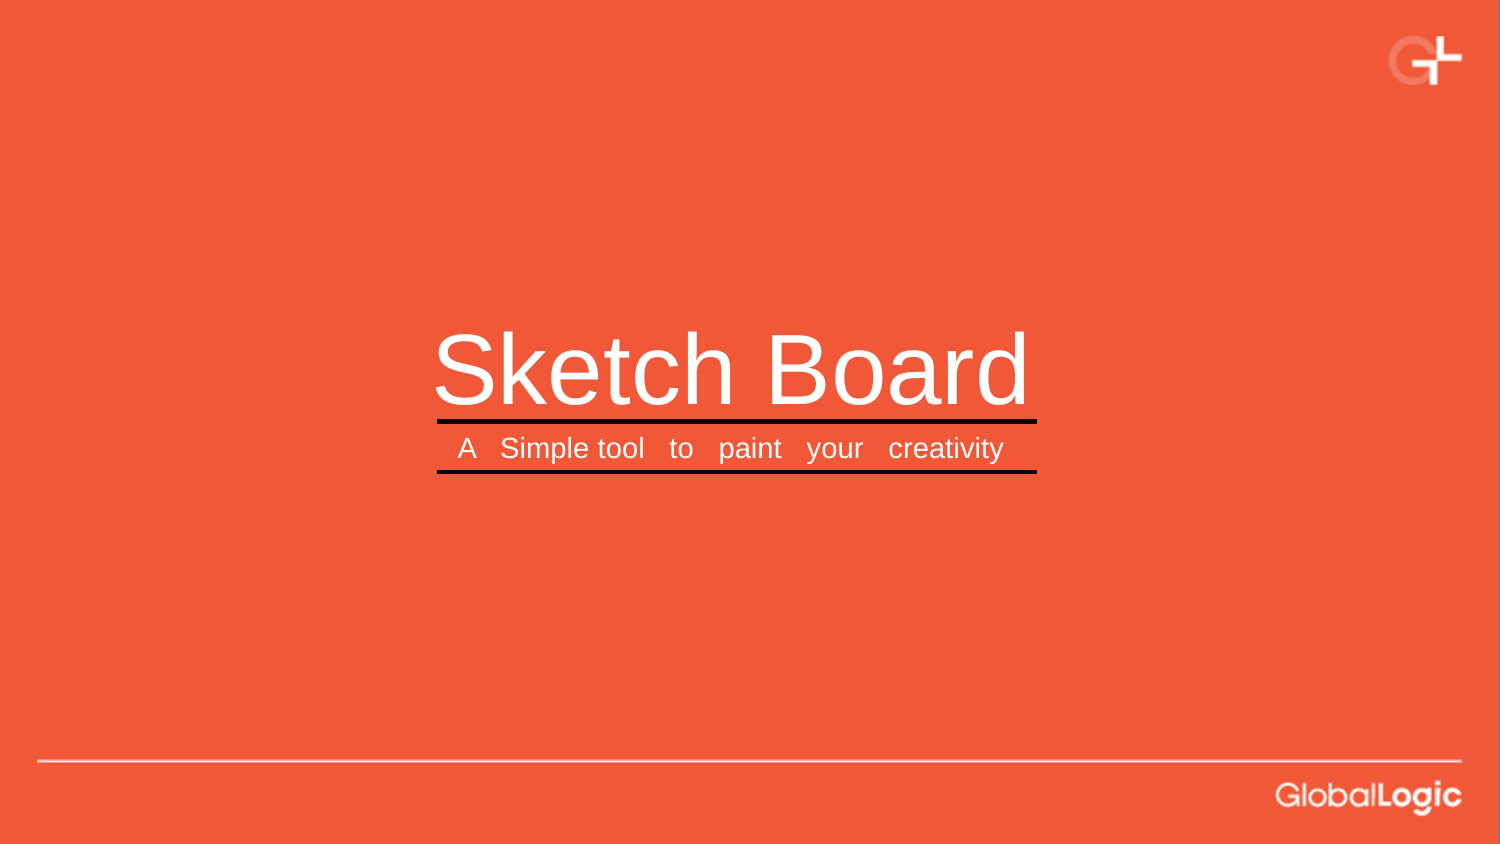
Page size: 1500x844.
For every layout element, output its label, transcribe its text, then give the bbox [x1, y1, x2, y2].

picture [0, 0, 1499, 844]
text_box Sketch Board [399, 296, 1063, 432]
text_box [718, 448, 1319, 524]
text_box A Simple tool to paint your creativity [437, 428, 1025, 470]
